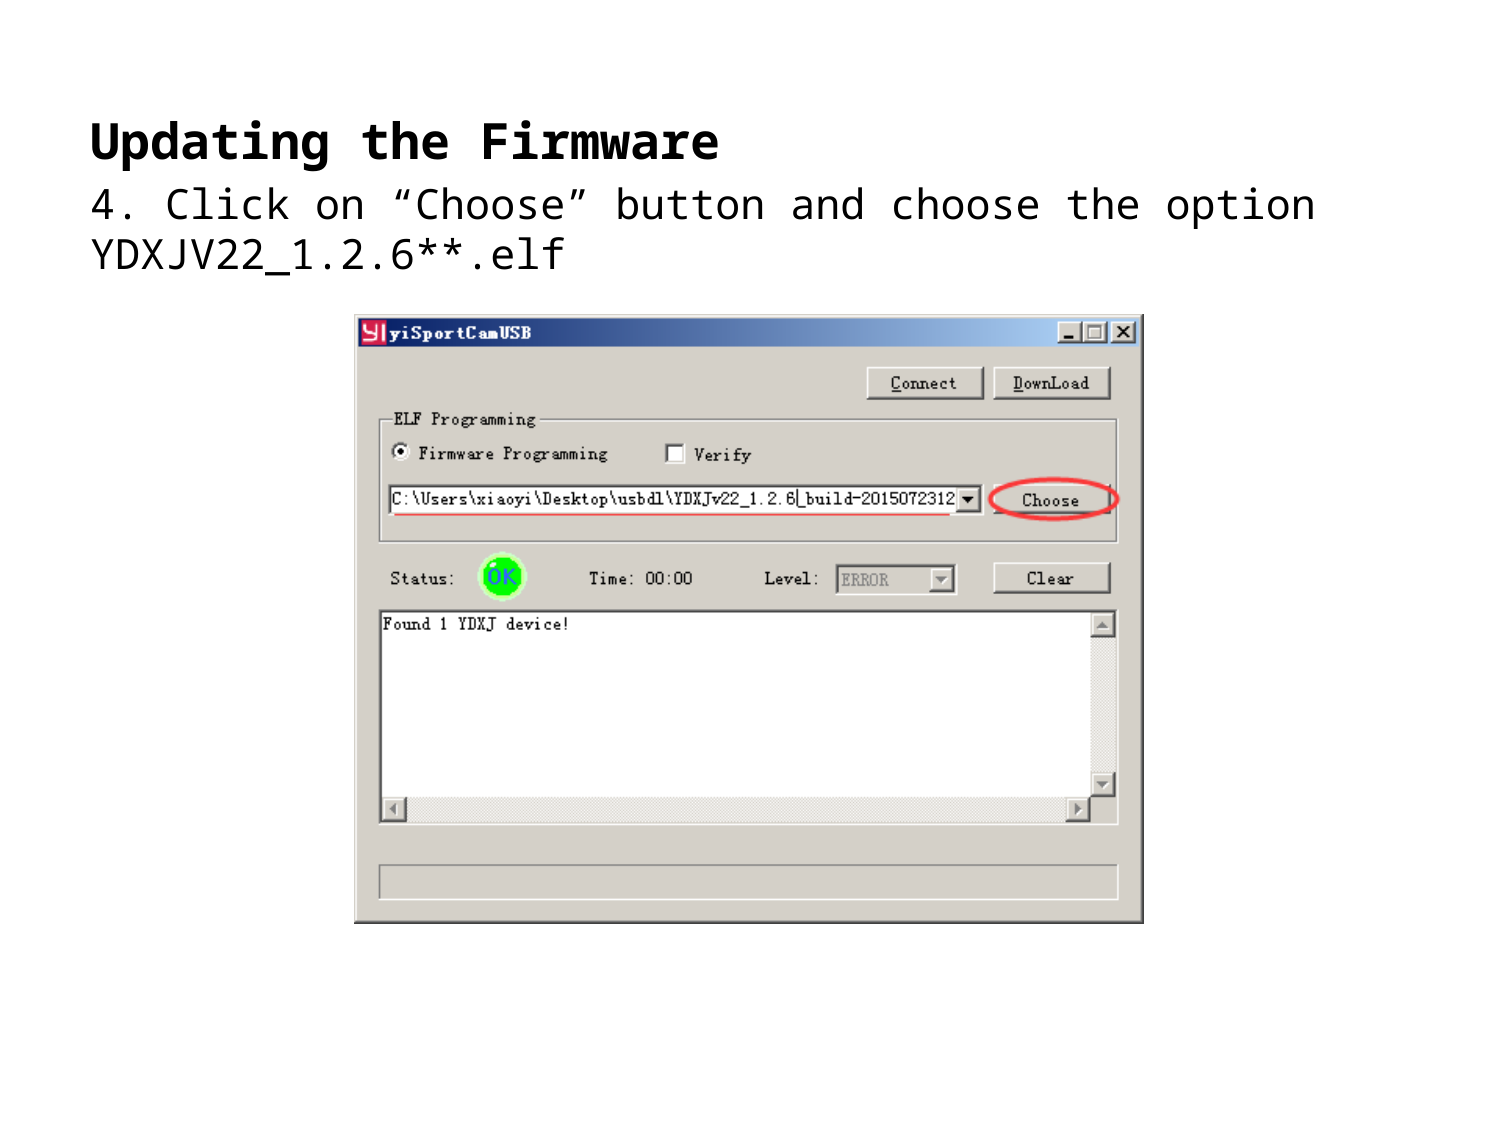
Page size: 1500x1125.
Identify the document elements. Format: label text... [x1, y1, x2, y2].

list Updating the Firmware 4. Click on “Choose” button and choose the option YDXJV22_1.2.6**.elf [75, 101, 1436, 1005]
picture [354, 314, 1144, 925]
